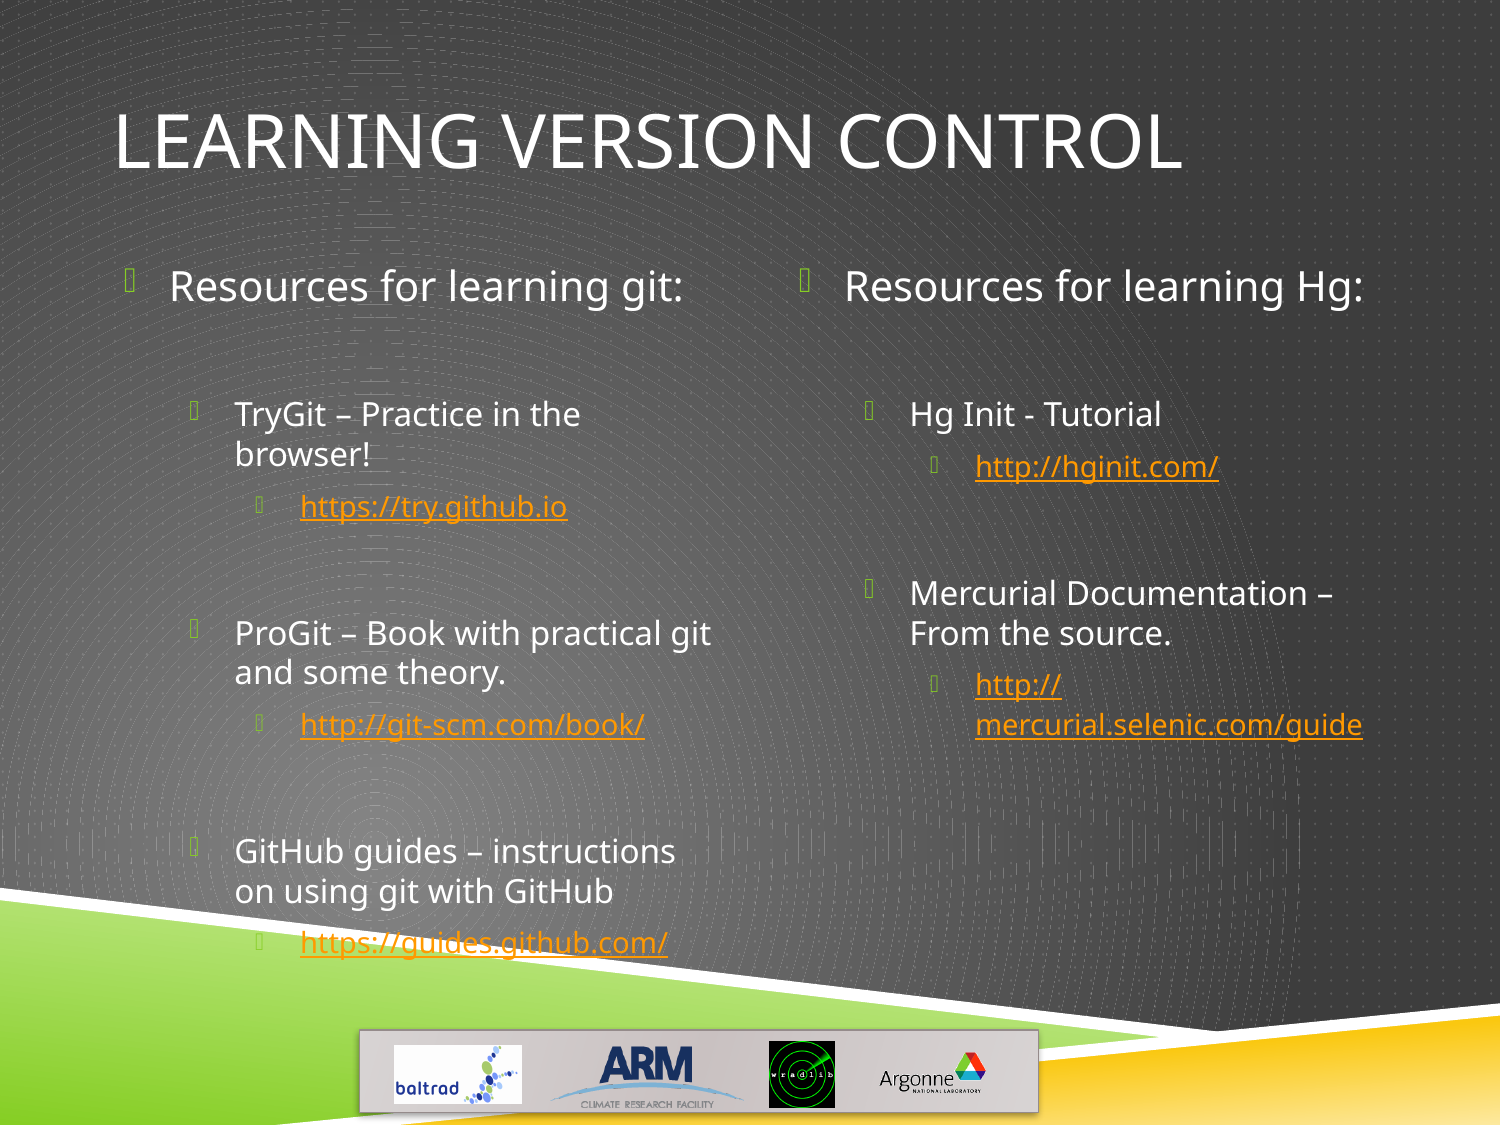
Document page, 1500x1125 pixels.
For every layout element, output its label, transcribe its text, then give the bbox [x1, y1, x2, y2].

list Resources for learning Hg: Hg Init - Tutorial http://hginit.com/ Mercurial Documentation – From the source. http://mercurial.selenic.com/guide [787, 251, 1388, 888]
list Resources for learning git: TryGit – Practice in the browser! https://try.github.io ProGit – Book with practical git and some theory. http://git-scm.com/book/ GitHub guides – instructions on using git with GitHub https://guides.github.com/ [112, 251, 713, 888]
picture [879, 1052, 986, 1093]
picture [769, 1041, 835, 1108]
title Learning VERSION CONTROL [112, 45, 1388, 233]
picture [394, 1045, 522, 1104]
picture [550, 1046, 744, 1108]
